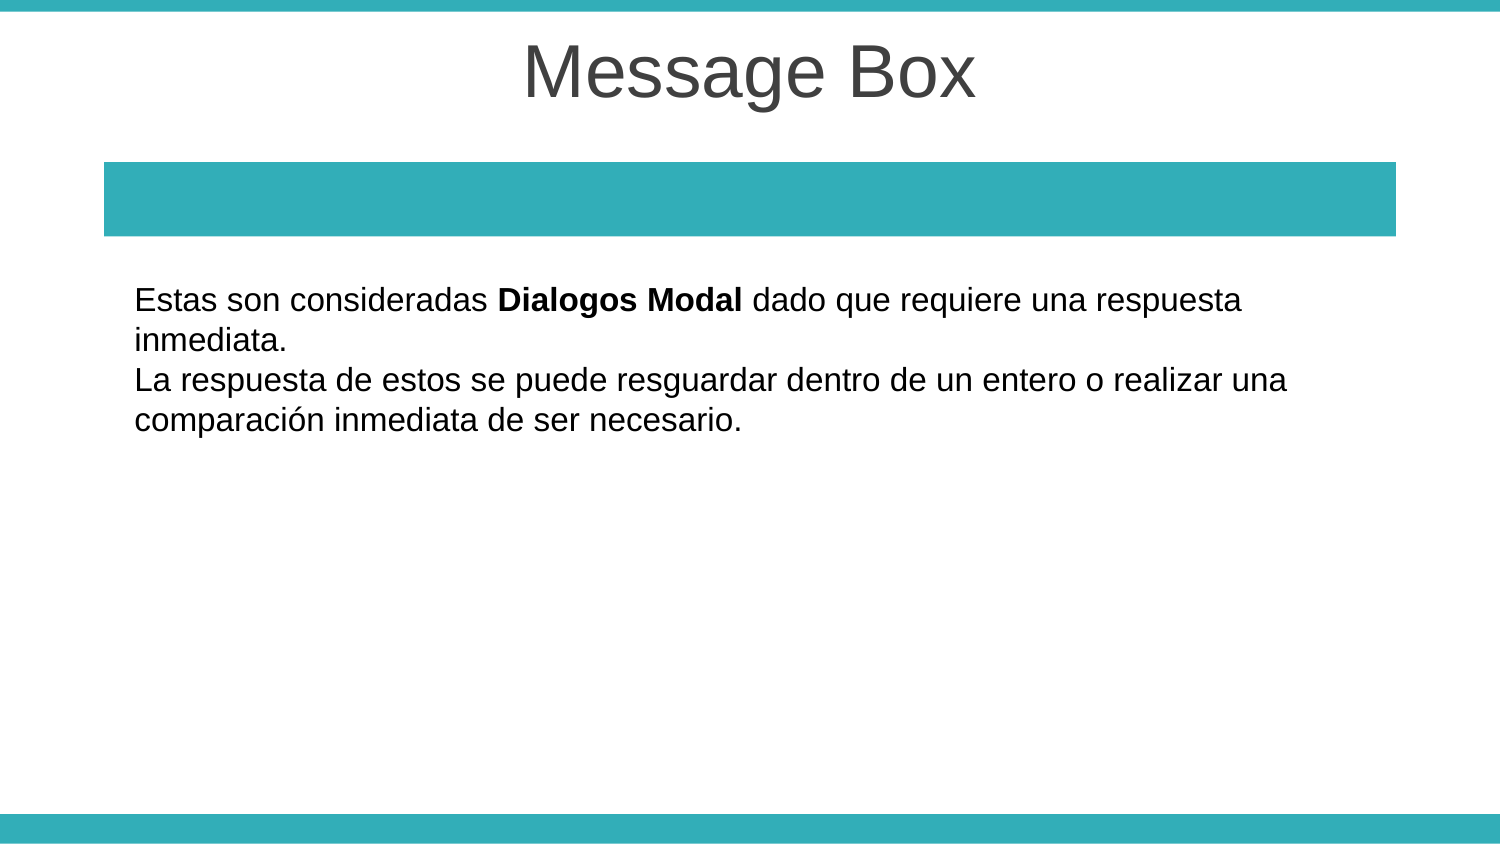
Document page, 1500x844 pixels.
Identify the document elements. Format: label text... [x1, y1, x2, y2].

list Message Box [0, 20, 1500, 115]
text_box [103, 161, 1412, 448]
